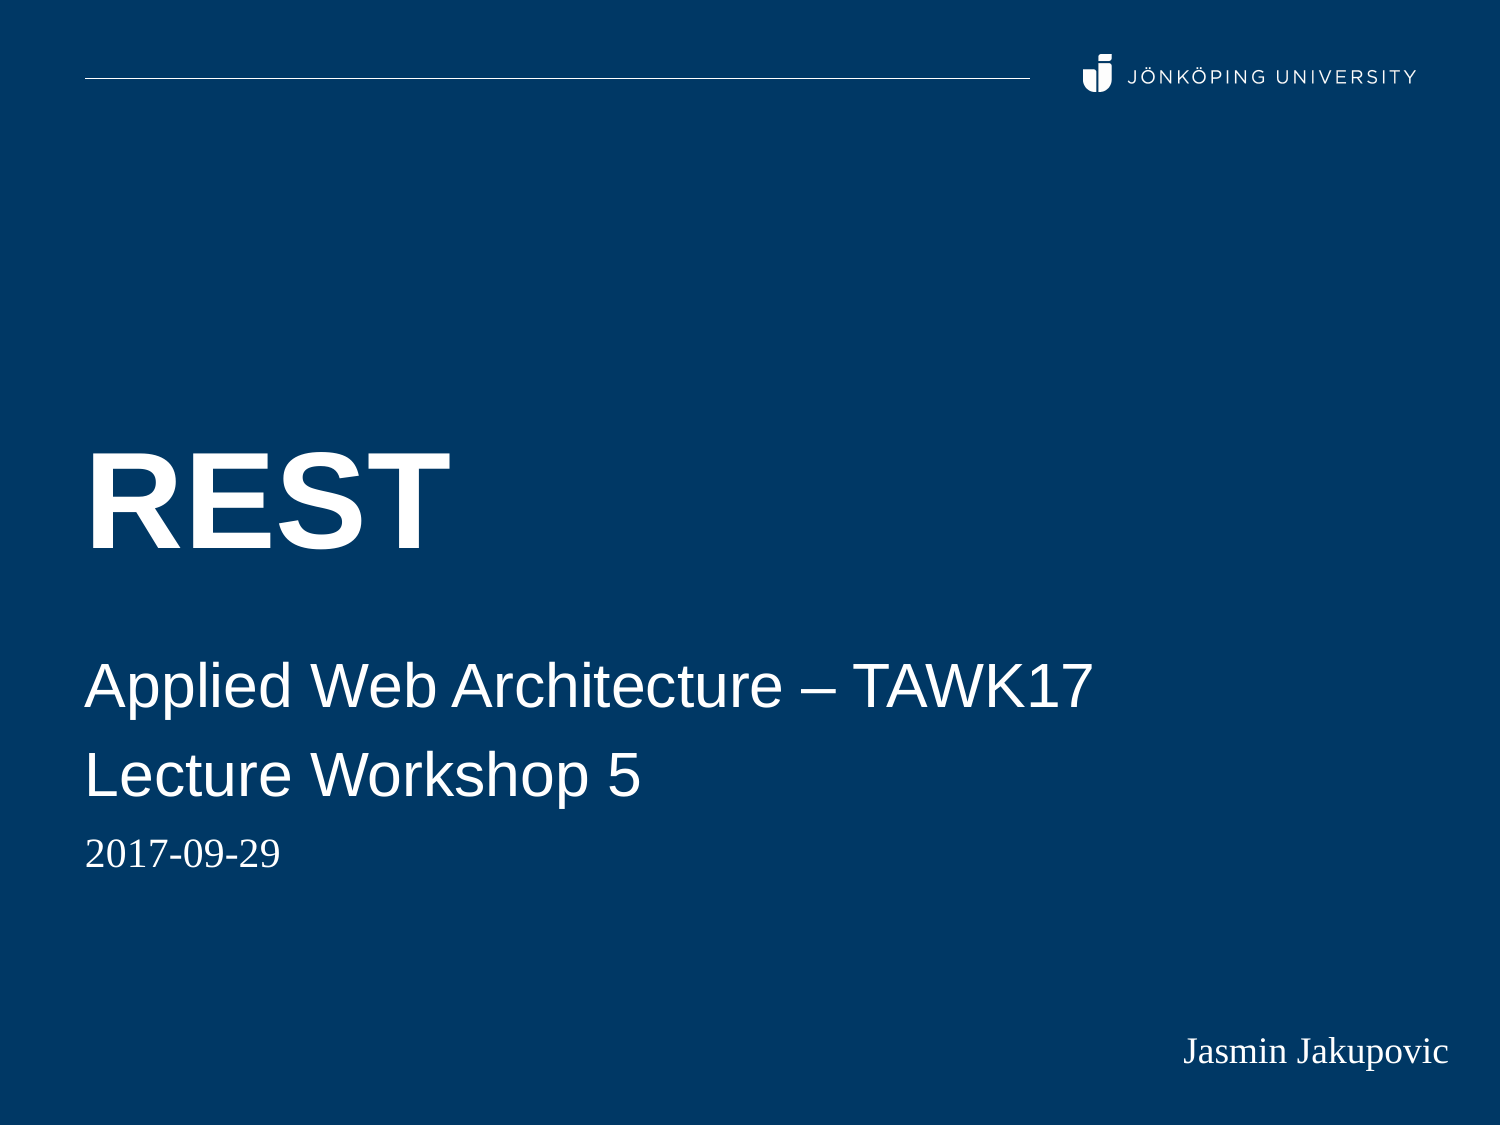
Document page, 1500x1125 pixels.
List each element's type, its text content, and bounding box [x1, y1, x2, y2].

list 2017-09-29 [70, 824, 681, 894]
title REST [70, 422, 1487, 587]
picture [1083, 54, 1416, 92]
list Applied Web Architecture – TAWK17 Lecture Workshop 5 [70, 646, 1137, 799]
text_box Jasmin Jakupovic [1168, 1018, 1465, 1078]
